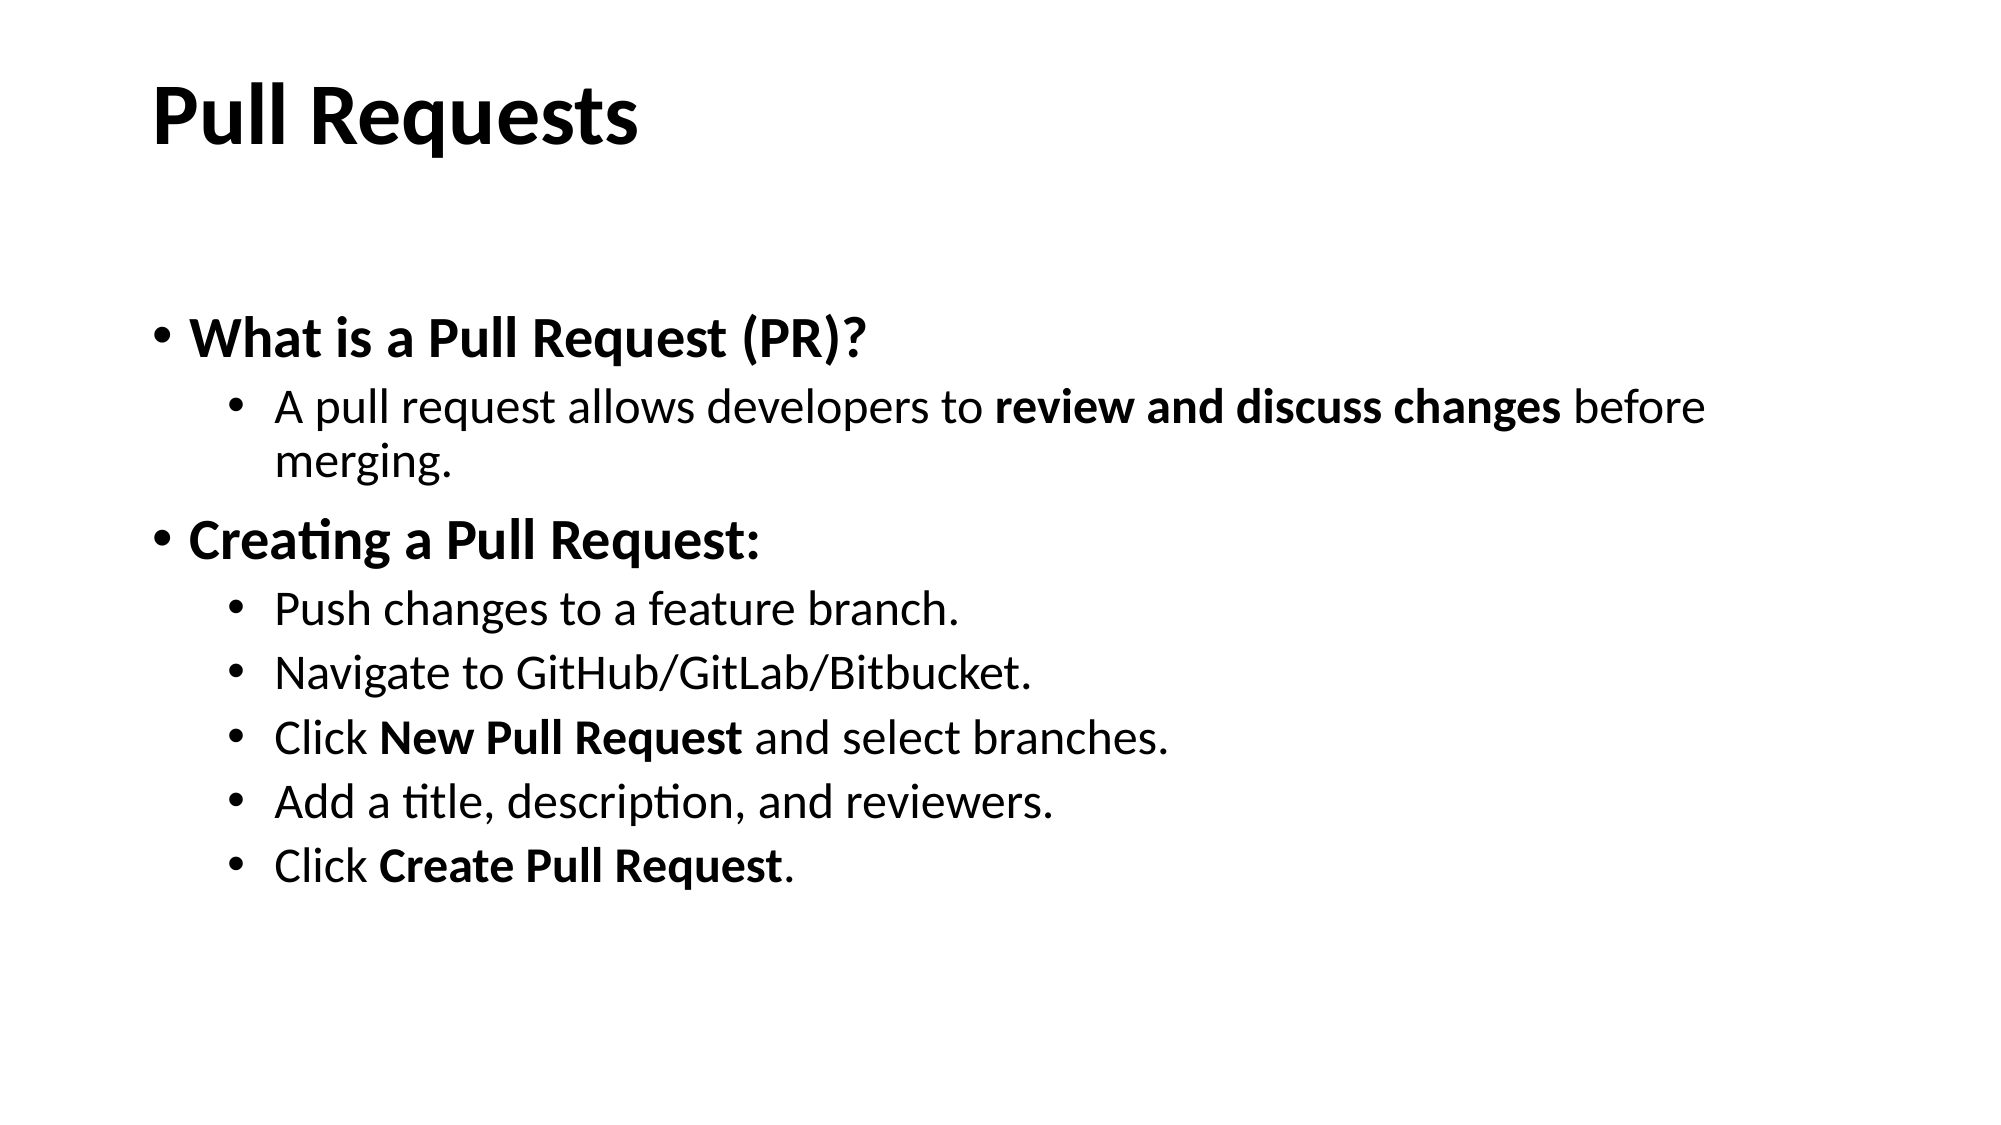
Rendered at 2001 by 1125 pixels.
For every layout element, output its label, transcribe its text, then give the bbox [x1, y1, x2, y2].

title Pull Requests [137, 59, 1863, 278]
list What is a Pull Request (PR)? A pull request allows developers to review and discuss changes before merging. Creating a Pull Request: Push changes to a feature branch. Navigate to GitHub/GitLab/Bitbucket. Click New Pull Request and select branches. Add a title, description, and reviewers. Click Create Pull Request. [137, 299, 1863, 1014]
